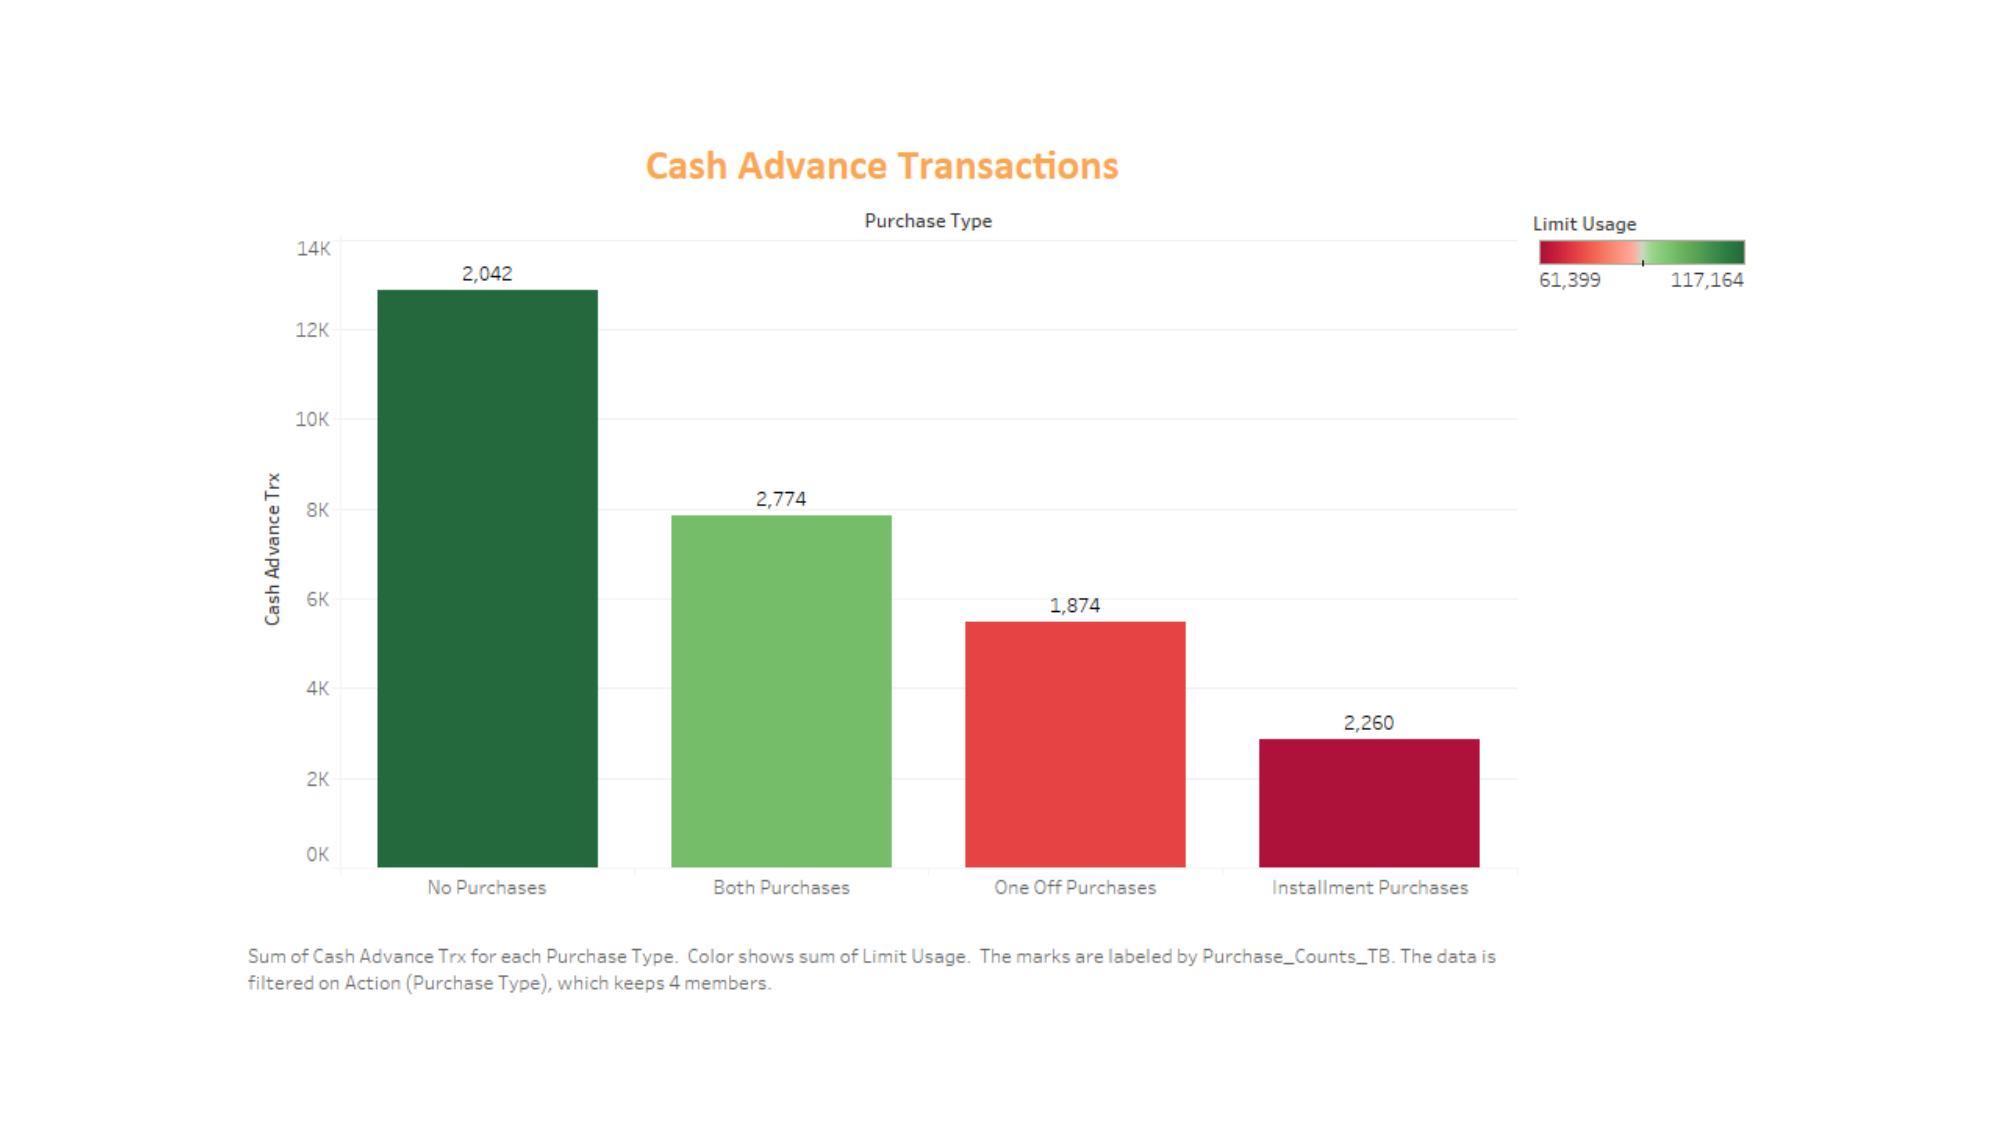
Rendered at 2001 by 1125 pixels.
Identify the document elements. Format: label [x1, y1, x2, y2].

picture [248, 129, 1752, 996]
